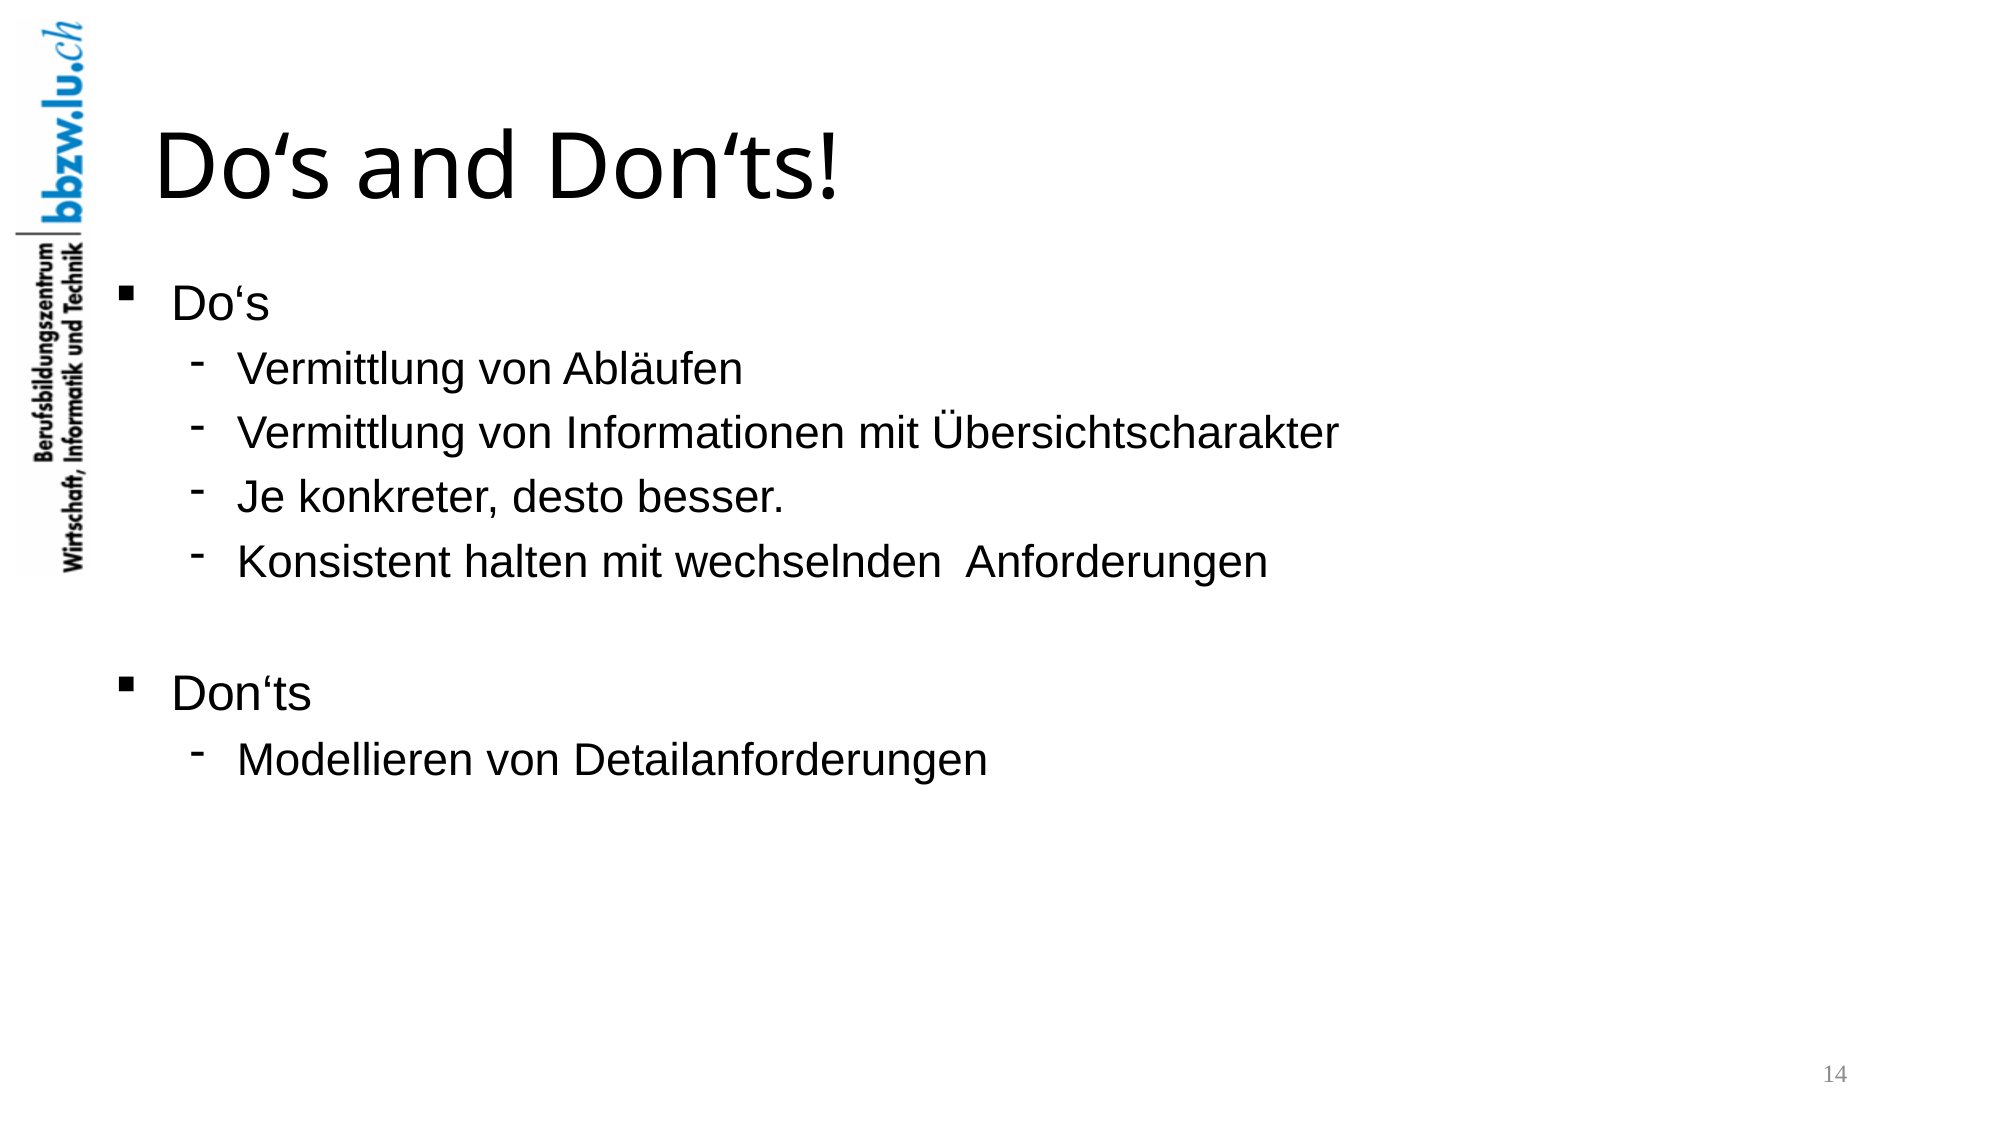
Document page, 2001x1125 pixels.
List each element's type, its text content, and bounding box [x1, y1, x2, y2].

picture [16, 20, 88, 574]
slide_number 14 [1412, 1042, 1863, 1103]
title Do‘s and Don‘ts! [137, 59, 1863, 262]
text_box Do‘s Vermittlung von Abläufen Vermittlung von Informationen mit Übersichtscharakter Je konkreter, desto besser. Konsistent halten mit wechselnden Anforderungen Don‘ts Modellieren von Detailanforderungen [99, 262, 1900, 1005]
